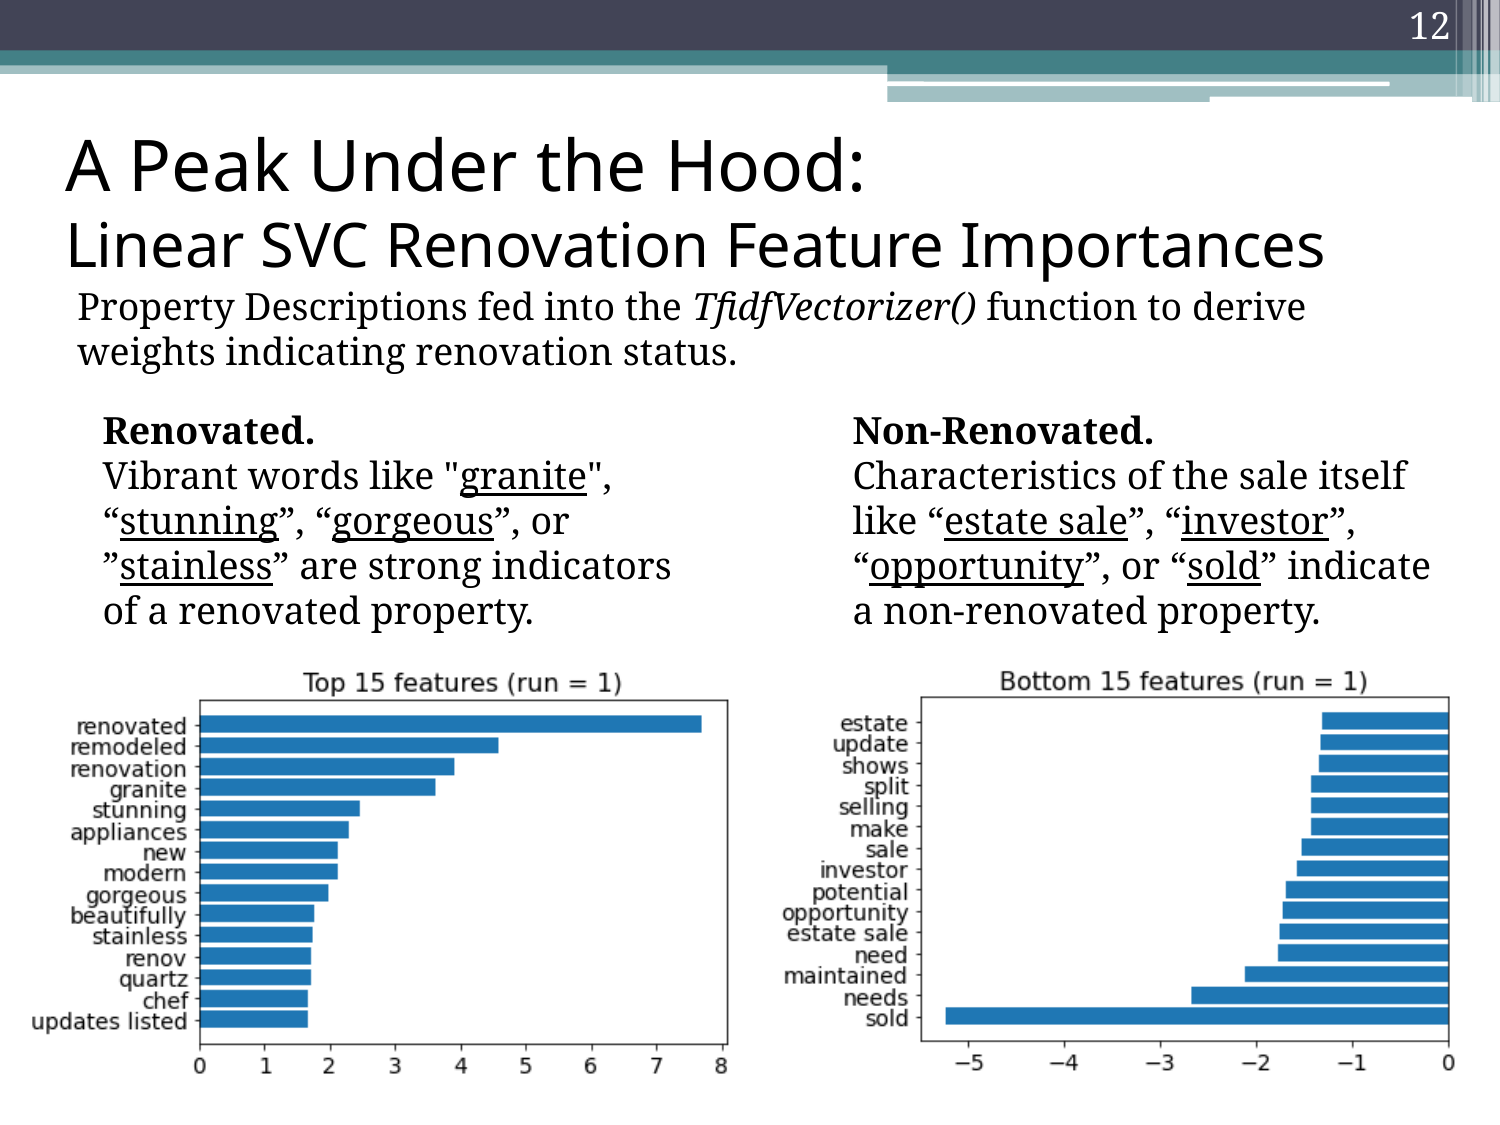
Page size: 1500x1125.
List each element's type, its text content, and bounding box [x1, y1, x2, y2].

text_box Non-Renovated. Characteristics of the sale itself like “estate sale”, “investor”, “opportunity”, or “sold” indicate a non-renovated property. [837, 399, 1450, 640]
slide_number 12 [1341, 0, 1466, 61]
text_box Renovated. Vibrant words like "granite", “stunning”, “gorgeous”, or ”stainless” are strong indicators of a renovated property. [87, 399, 713, 640]
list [19, 662, 1464, 1088]
title A Peak Under the Hood: Linear SVC Renovation Feature Importances [50, 112, 1470, 288]
text_box Property Descriptions fed into the TfidfVectorizer() function to derive weights indicating renovation status. [62, 274, 1388, 380]
